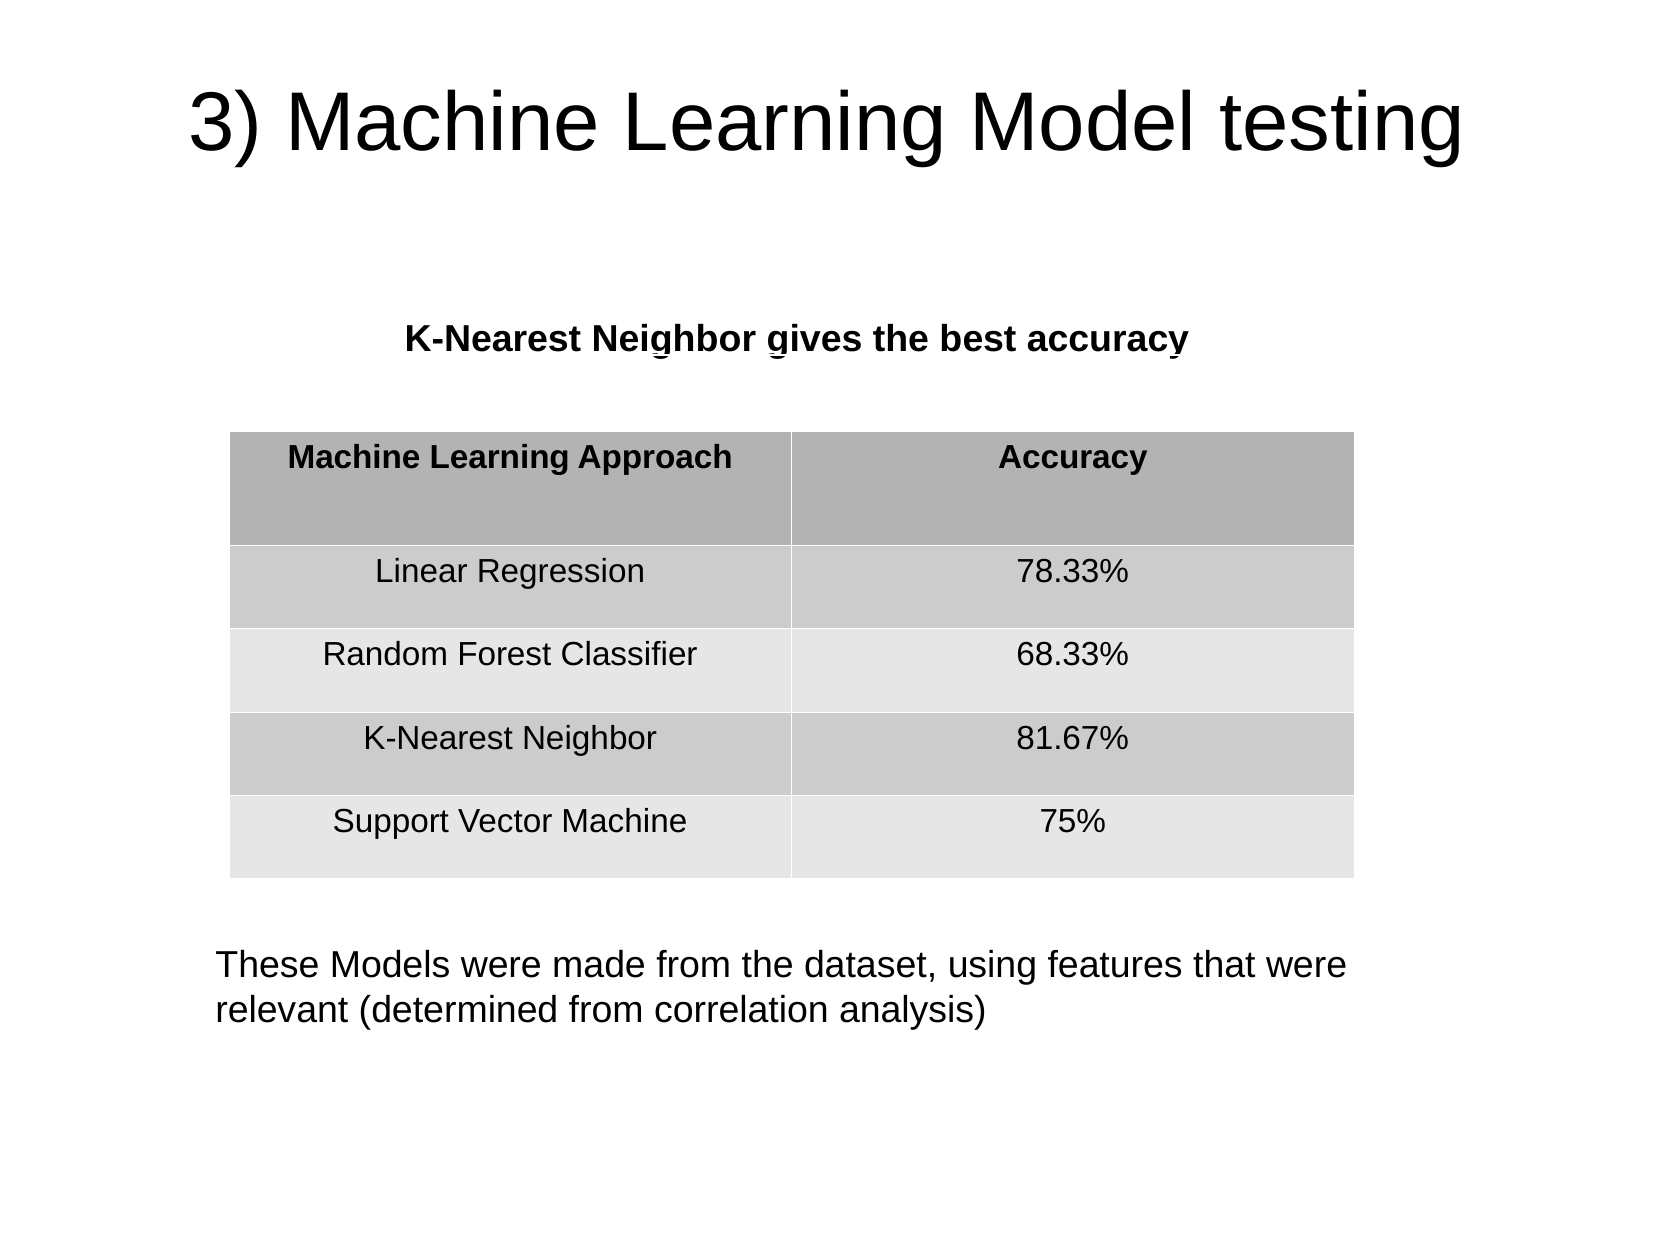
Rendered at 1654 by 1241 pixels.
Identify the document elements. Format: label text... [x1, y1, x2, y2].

table_cell Support Vector Machine [230, 796, 791, 878]
text_box 3) Machine Learning Model testing [82, 13, 1571, 221]
table_cell 75% [792, 796, 1354, 878]
text_box These Models were made from the dataset, using features that were relevant (determined from correlation analysis) [200, 933, 1418, 1158]
table_header Machine Learning Approach [230, 432, 791, 545]
table_cell Random Forest Classifier [230, 629, 791, 712]
table_header Accuracy [792, 432, 1354, 545]
text_box K-Nearest Neighbor gives the best accuracy [389, 307, 1205, 364]
table_cell K-Nearest Neighbor [230, 713, 791, 795]
table_cell 81.67% [792, 713, 1354, 795]
table_cell Linear Regression [230, 546, 791, 628]
table_cell 78.33% [792, 546, 1354, 628]
table_cell 68.33% [792, 629, 1354, 712]
